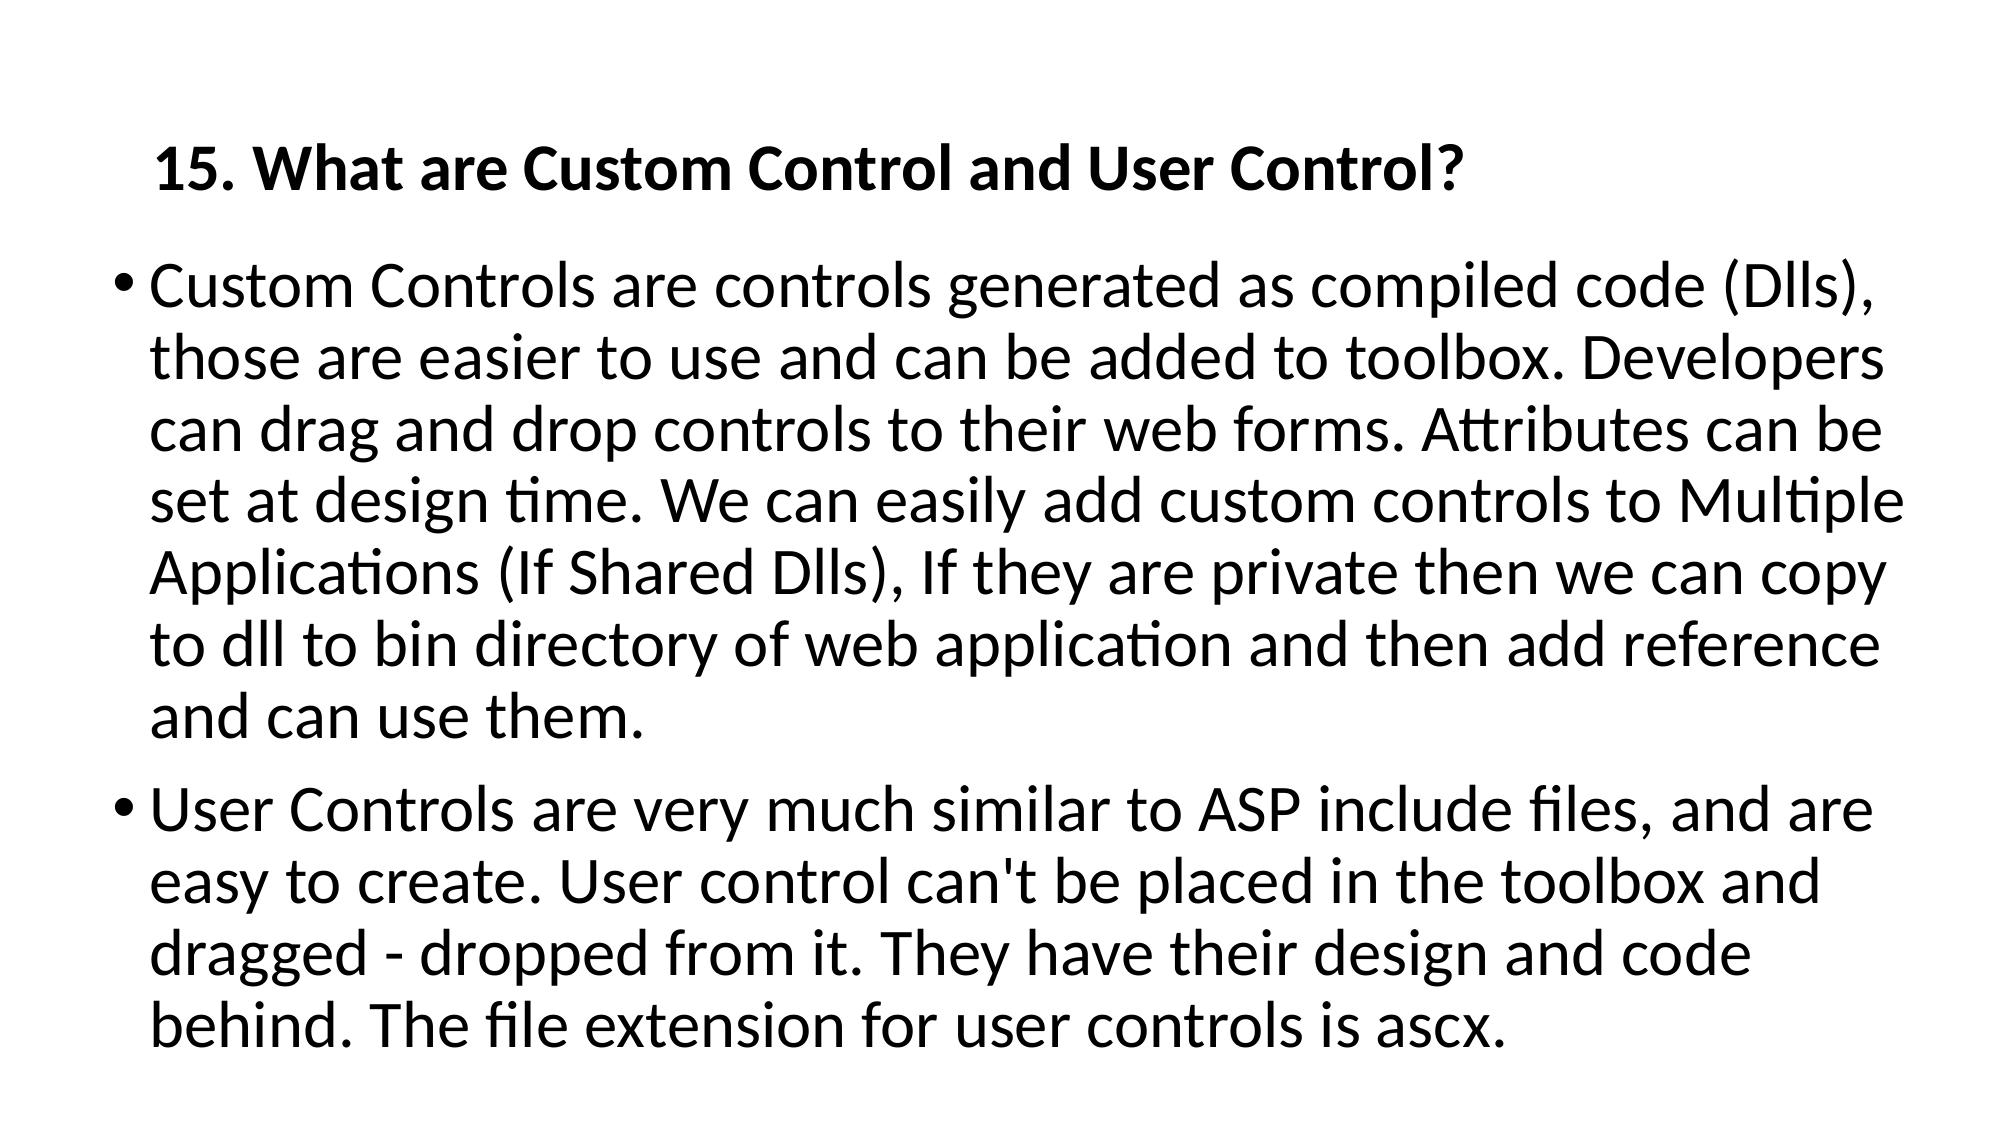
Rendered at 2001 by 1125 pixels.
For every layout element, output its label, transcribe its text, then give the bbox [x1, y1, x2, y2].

list Custom Controls are controls generated as compiled code (Dlls), those are easier to use and can be added to toolbox. Developers can drag and drop controls to their web forms. Attributes can be set at design time. We can easily add custom controls to Multiple Applications (If Shared Dlls), If they are private then we can copy to dll to bin directory of web application and then add reference and can use them. User Controls are very much similar to ASP include files, and are easy to create. User control can't be placed in the toolbox and dragged - dropped from it. They have their design and code behind. The file extension for user controls is ascx. [97, 242, 1945, 1066]
title 15. What are Custom Control and User Control? [137, 59, 1863, 242]
